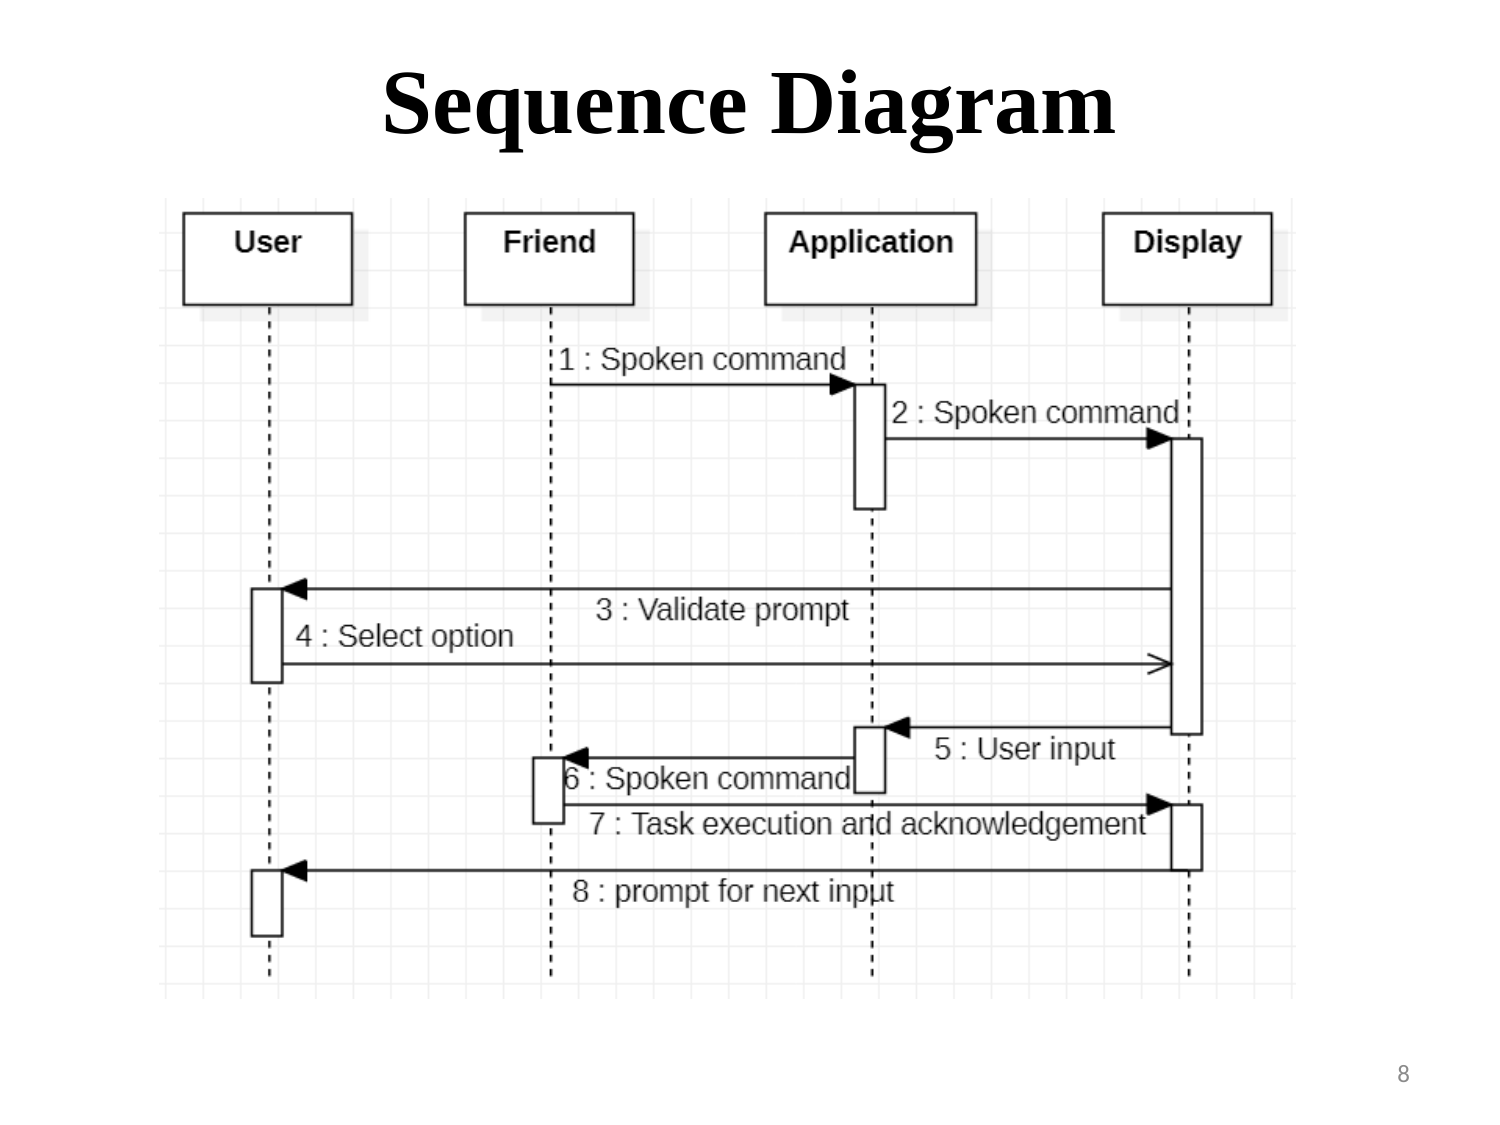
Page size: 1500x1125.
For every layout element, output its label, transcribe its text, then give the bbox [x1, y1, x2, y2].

title Sequence Diagram [75, 45, 1425, 149]
picture [159, 198, 1296, 1000]
slide_number 8 [1074, 1042, 1425, 1103]
